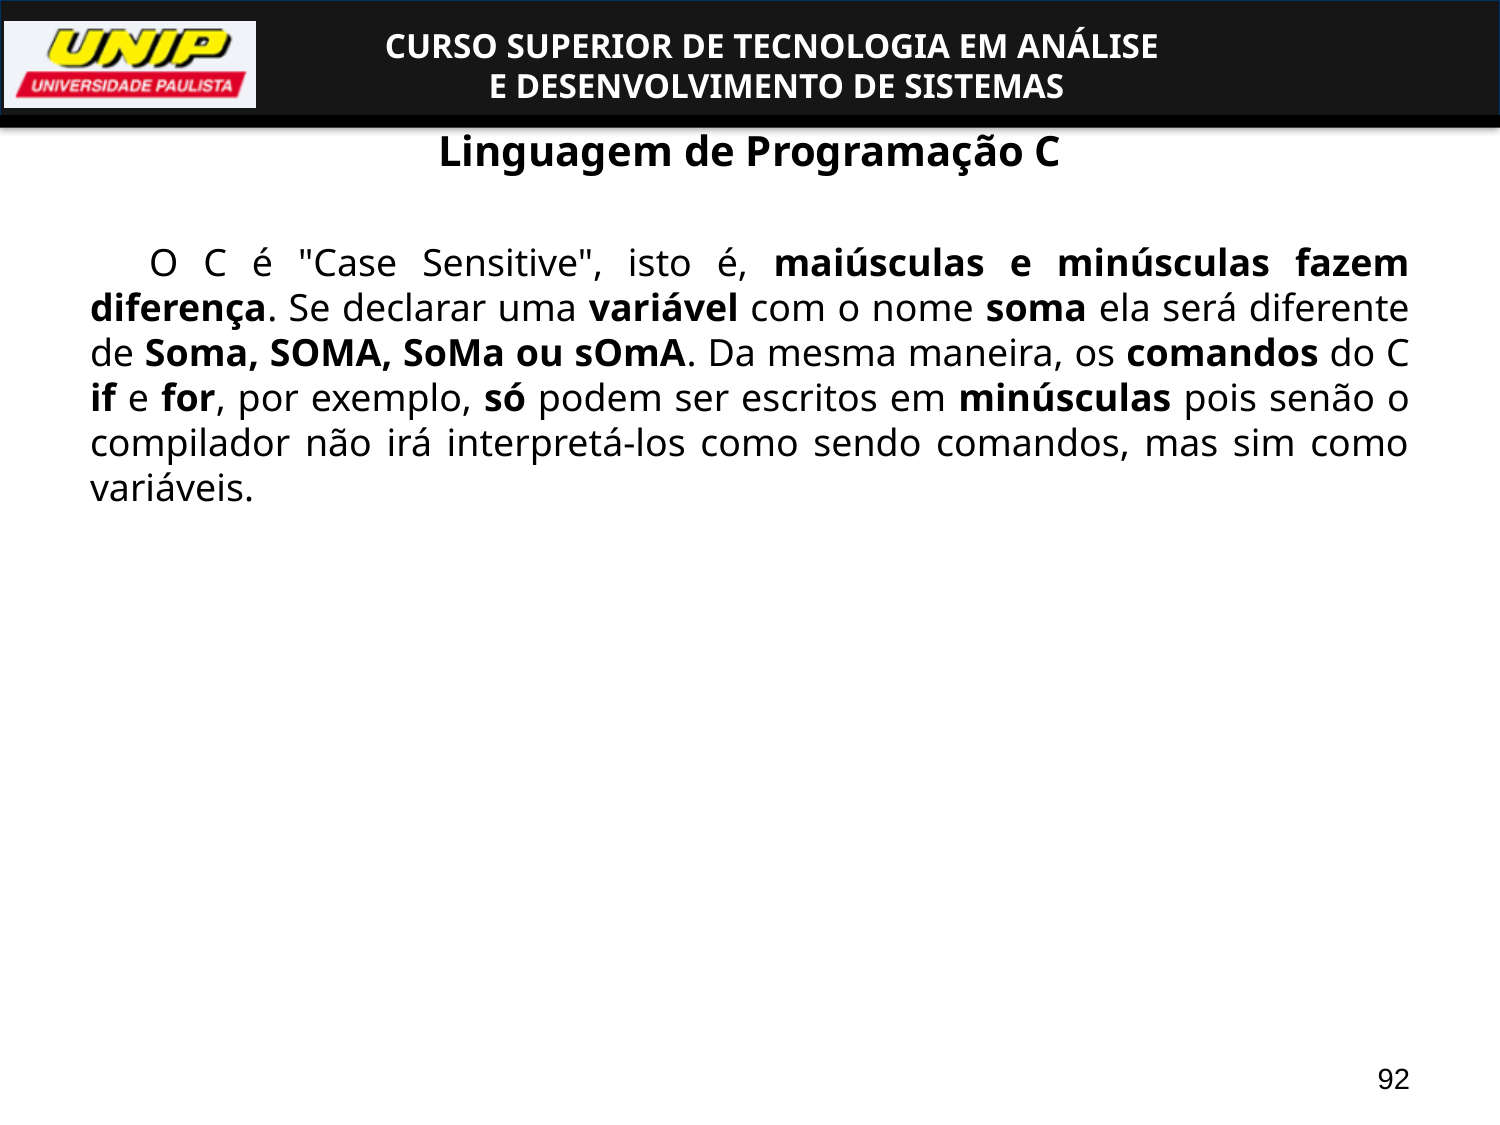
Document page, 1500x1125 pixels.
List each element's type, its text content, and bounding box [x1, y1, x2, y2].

title Linguagem de Programação C [75, 62, 1425, 231]
text_box 92 [1074, 1024, 1425, 1103]
list O C é "Case Sensitive", isto é, maiúsculas e minúsculas fazem diferença. Se declarar uma variável com o nome soma ela será diferente de Soma, SOMA, SoMa ou sOmA. Da mesma maneira, os comandos do C if e for, por exemplo, só podem ser escritos em minúsculas pois senão o compilador não irá interpretá-los como sendo comandos, mas sim como variáveis. [75, 231, 1425, 988]
picture [4, 21, 256, 108]
